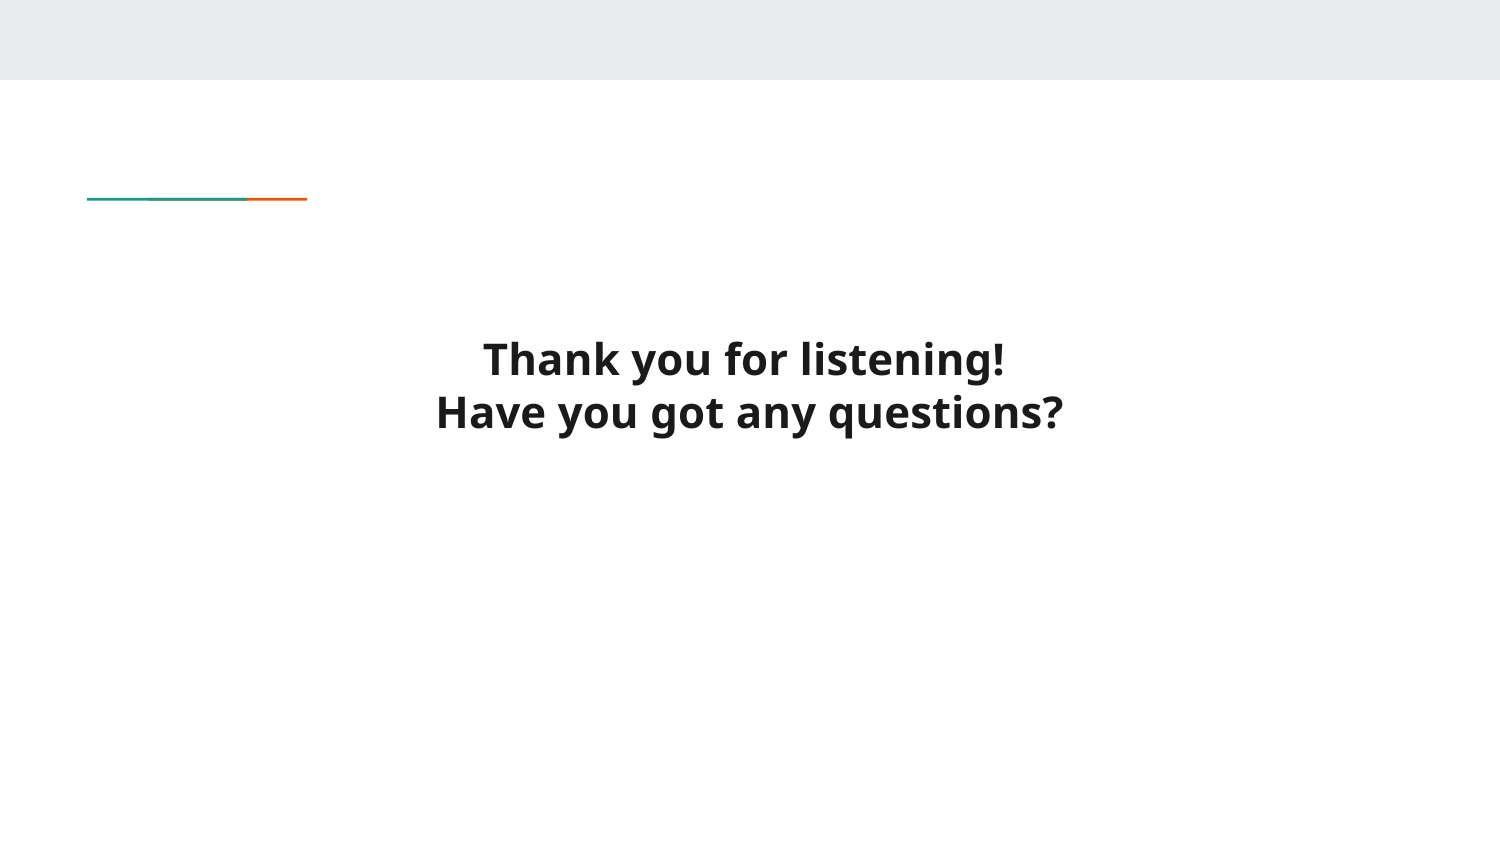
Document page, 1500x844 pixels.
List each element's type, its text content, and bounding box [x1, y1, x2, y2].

title Thank you for listening! Have you got any questions? [119, 316, 1381, 453]
